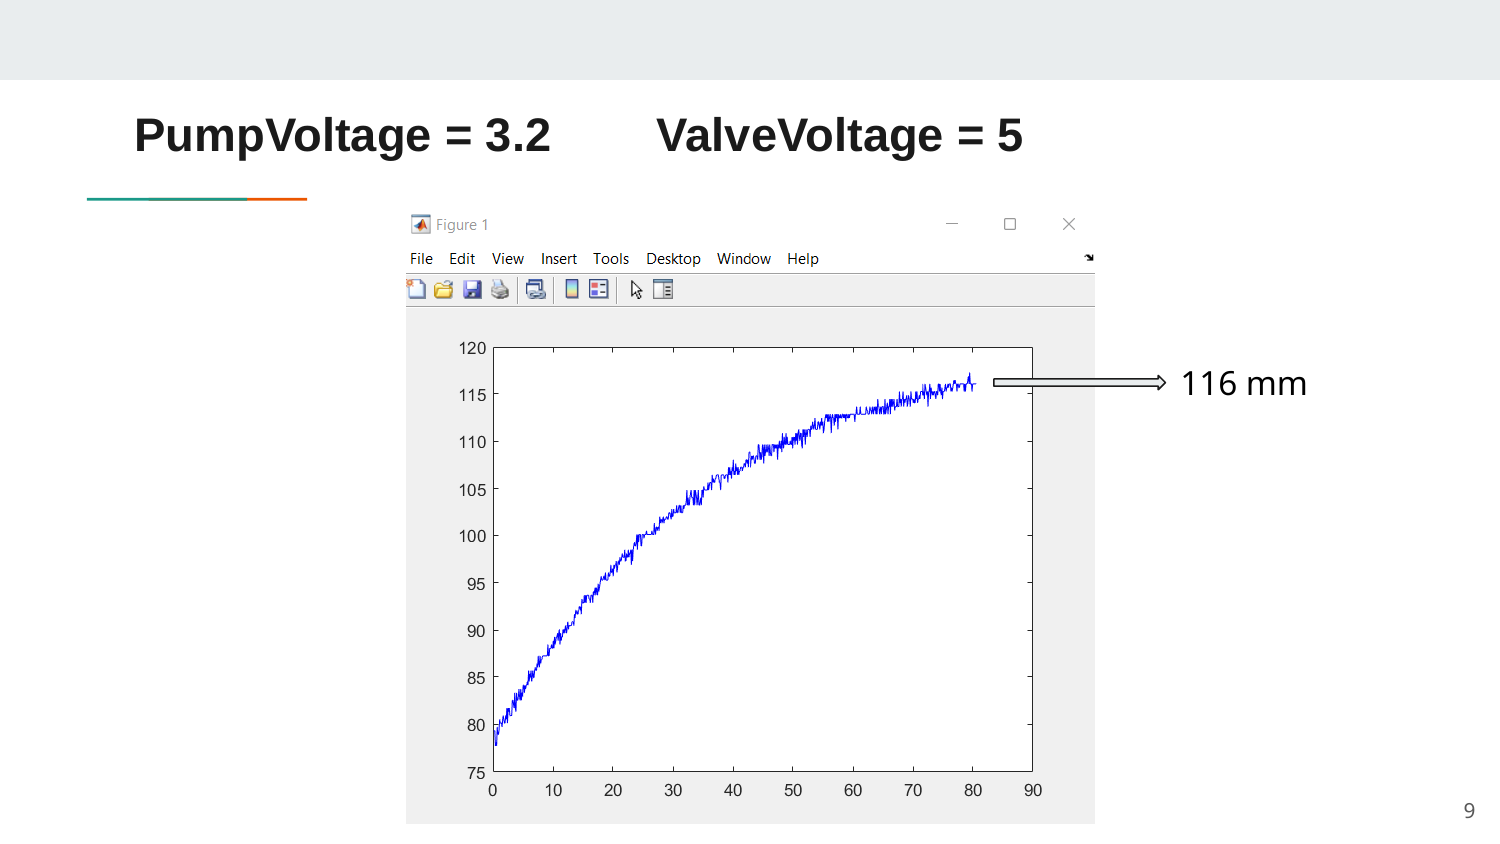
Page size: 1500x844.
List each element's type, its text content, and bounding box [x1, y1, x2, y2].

slide_number 9 [1400, 779, 1491, 844]
title PumpVoltage = 3.2 ValveVoltage = 5 [119, 89, 1429, 178]
text_box [1099, 375, 1165, 390]
text_box 116 mm [1165, 347, 1393, 417]
picture [405, 210, 1095, 825]
